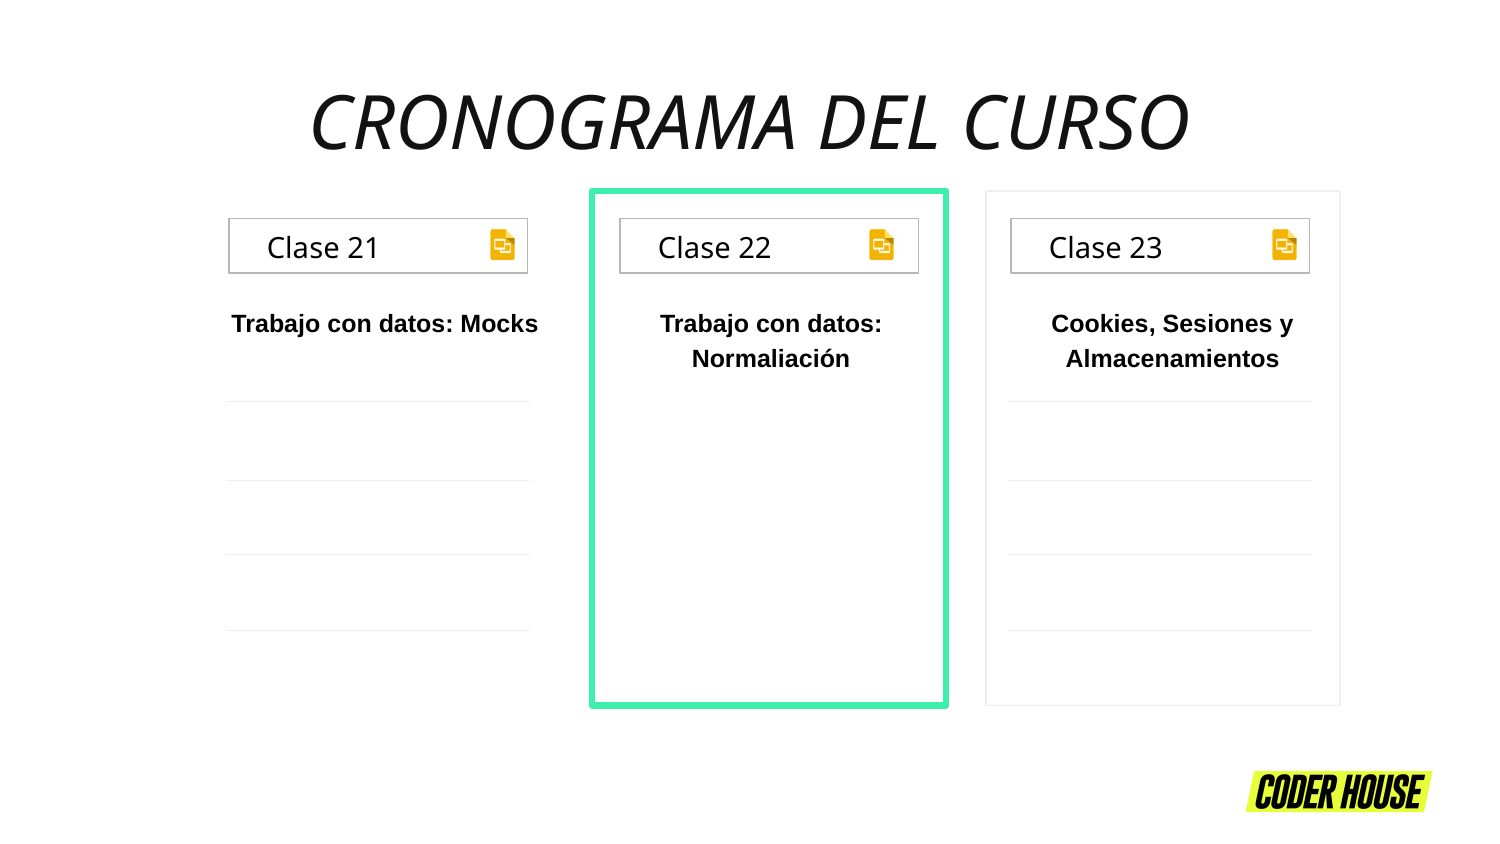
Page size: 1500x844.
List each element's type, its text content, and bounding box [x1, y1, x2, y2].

text_box Cookies, Sesiones y Almacenamientos [995, 288, 1350, 358]
picture [1268, 227, 1301, 261]
text_box Clase 22 [642, 214, 846, 275]
text_box [985, 190, 1340, 706]
text_box Clase 23 [1033, 214, 1237, 275]
text_box [1237, 218, 1310, 273]
text_box [1010, 218, 1033, 273]
text_box [592, 201, 947, 706]
text_box Trabajo con datos: Mocks [216, 288, 555, 358]
text_box [228, 218, 251, 273]
text_box Trabajo con datos: Normaliación [606, 288, 937, 358]
text_box [619, 218, 642, 273]
picture [486, 227, 520, 261]
picture [1241, 764, 1437, 819]
text_box [455, 218, 528, 273]
text_box Clase 21 [251, 214, 455, 275]
text_box [846, 218, 919, 273]
text_box CRONOGRAMA DEL CURSO [229, 37, 1271, 201]
picture [865, 227, 898, 261]
